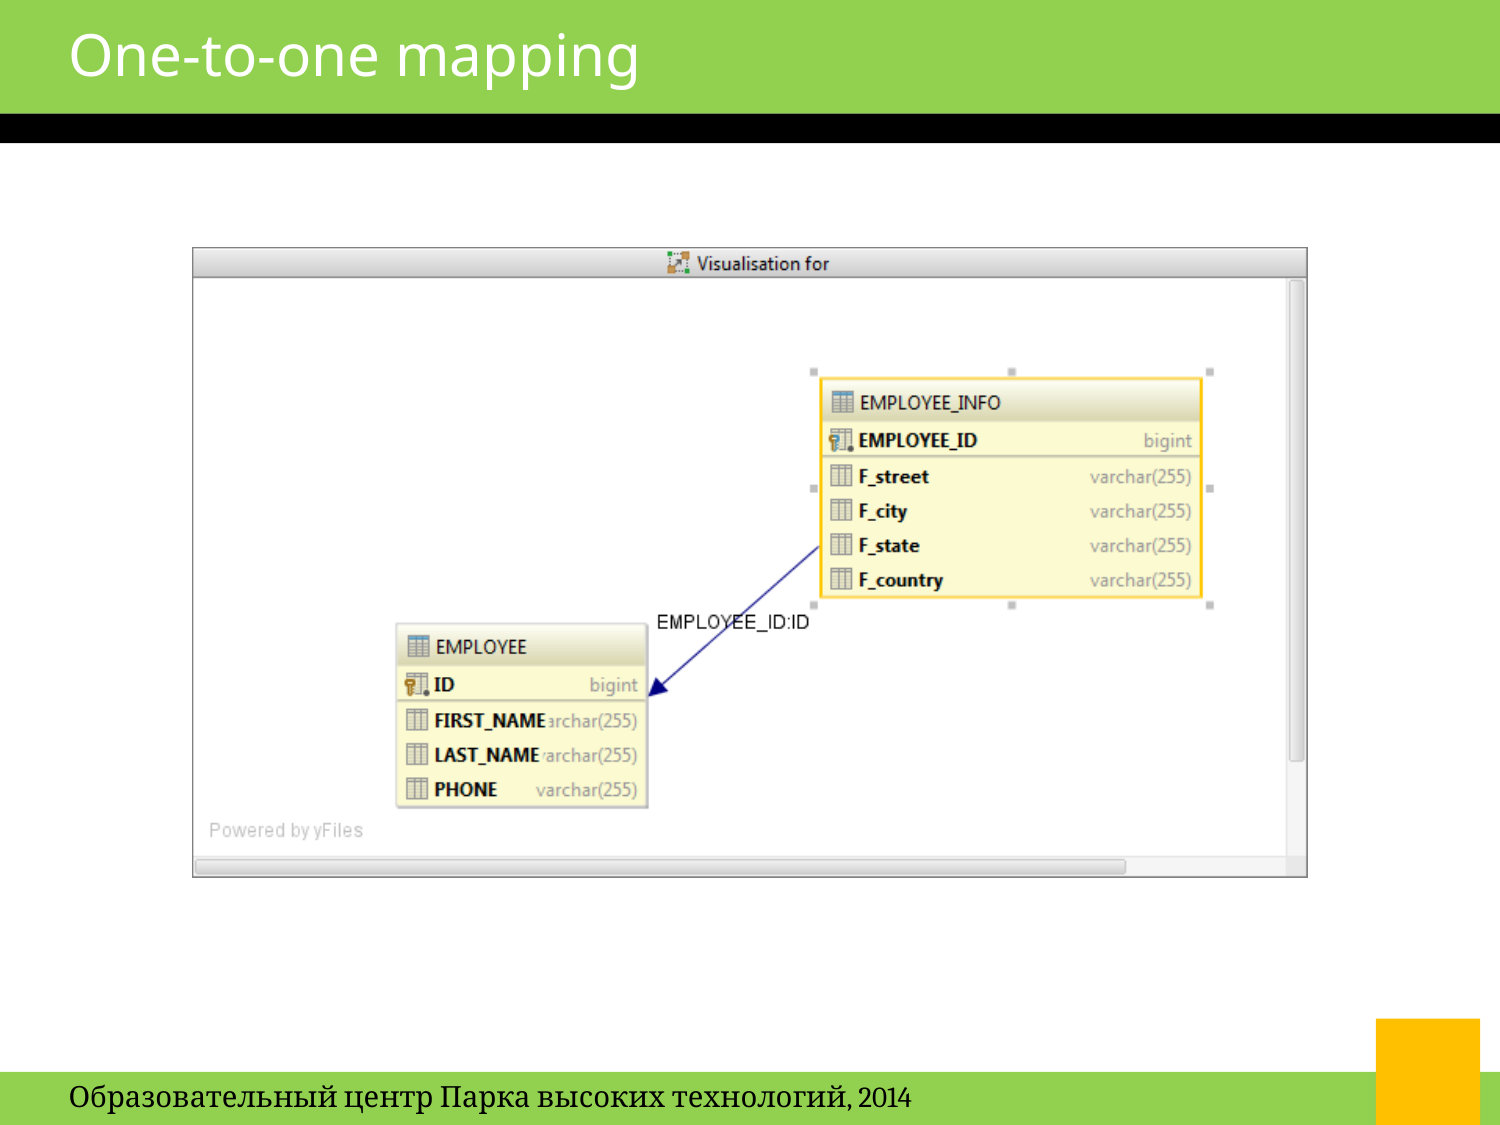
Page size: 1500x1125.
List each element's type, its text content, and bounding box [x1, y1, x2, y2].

title One-to-one mapping [53, 7, 1404, 100]
picture [192, 247, 1308, 878]
